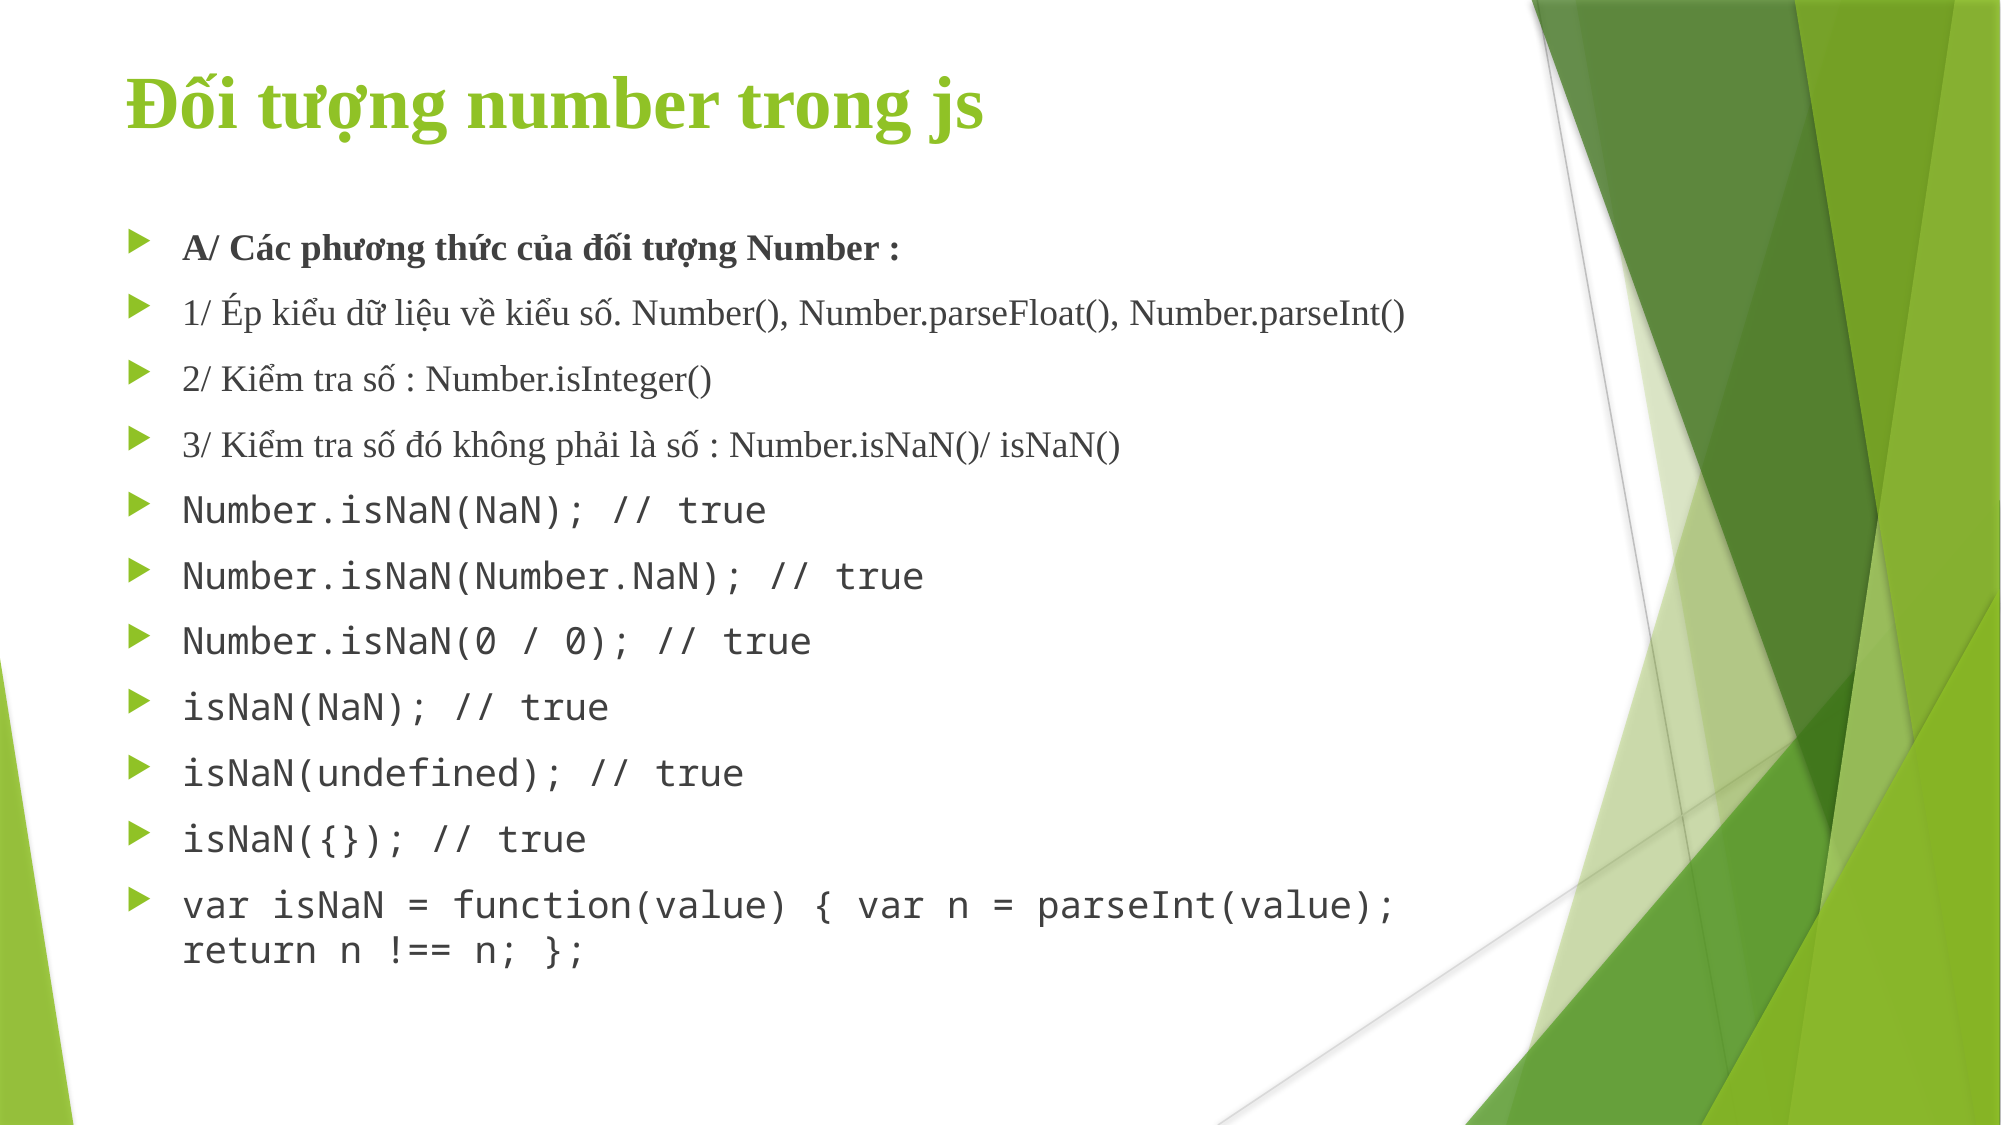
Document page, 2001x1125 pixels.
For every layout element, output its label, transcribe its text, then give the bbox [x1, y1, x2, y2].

text_box Đối tượng number trong js [111, 45, 1522, 154]
text_box A/ Các phương thức của đối tượng Number : 1/ Ép kiểu dữ liệu về kiểu số. Number(), Number.parseFloat(), Number.parseInt() 2/ Kiểm tra số : Number.isInteger() 3/ Kiểm tra số đó không phải là số : Number.isNaN()/ isNaN() Number.isNaN(NaN); // true Number.isNaN(Number.NaN); // true Number.isNaN(0 / 0); // true isNaN(NaN); // true isNaN(undefined); // true isNaN({}); // true var isNaN = function(value) { var n = parseInt(value); return n !== n; }; [111, 215, 1522, 1038]
